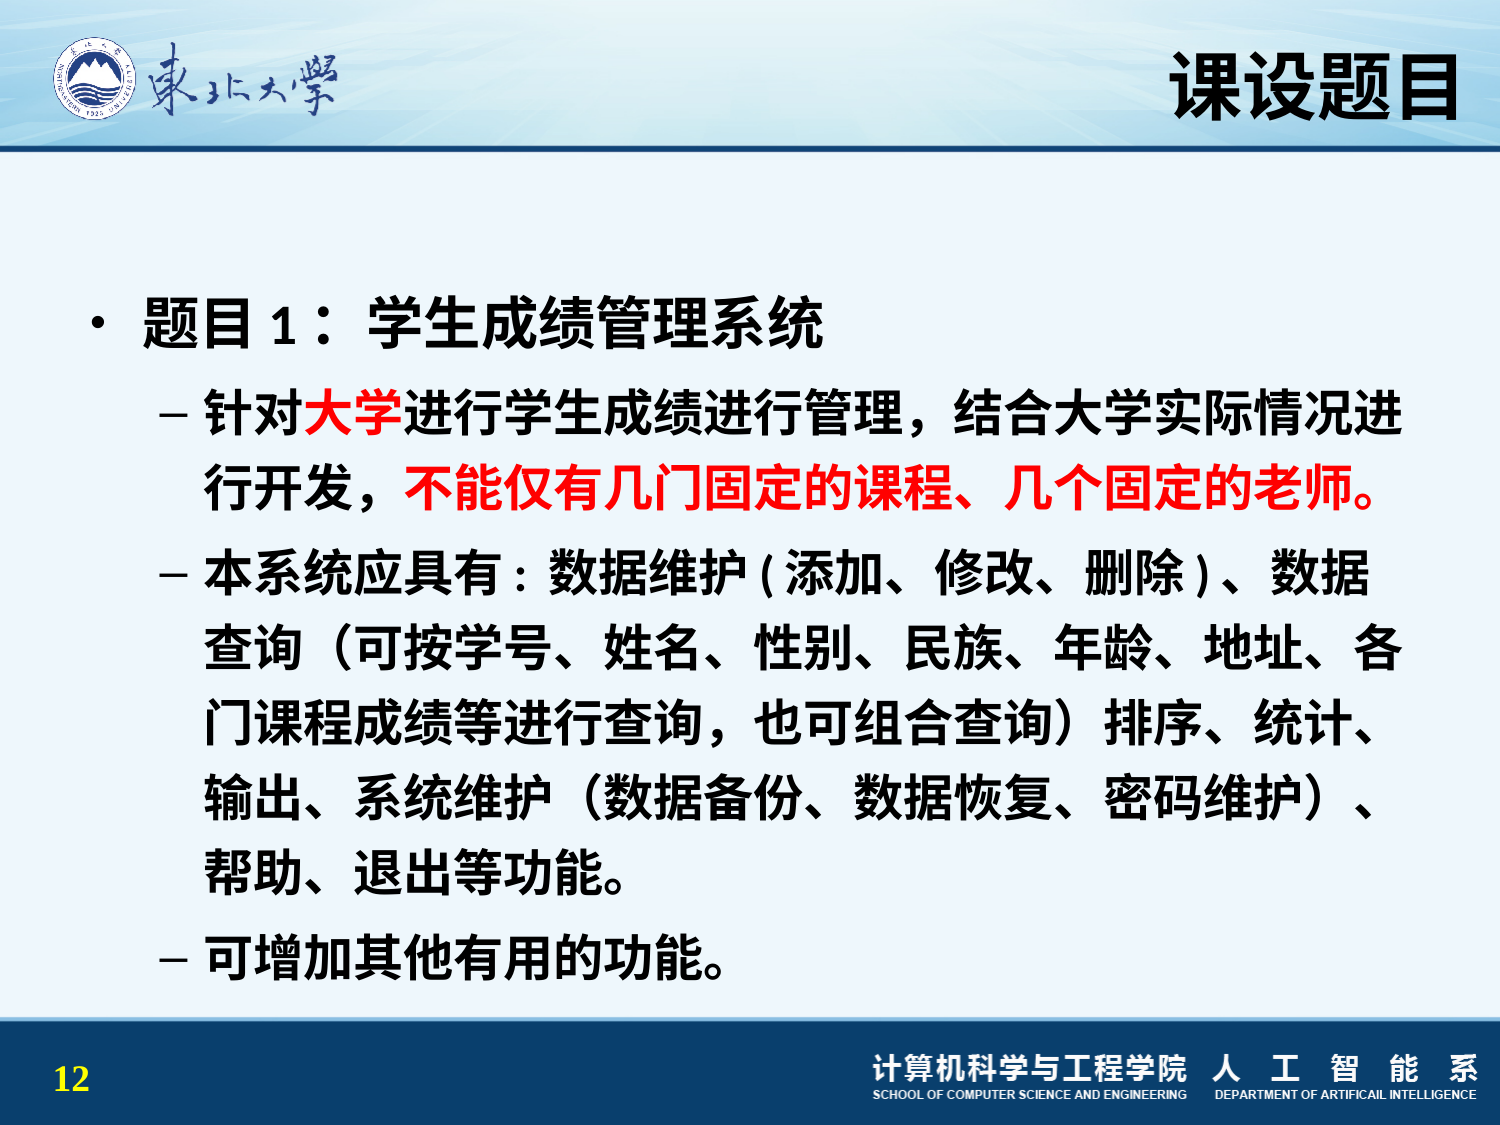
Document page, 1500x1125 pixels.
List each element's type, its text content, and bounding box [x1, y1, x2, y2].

title 课设题目 [371, 19, 1483, 149]
picture [0, 0, 1500, 1125]
list 题目1：学生成绩管理系统 针对大学进行学生成绩进行管理，结合大学实际情况进行开发，不能仅有几门固定的课程、几个固定的老师。 本系统应具有: 数据维护(添加、修改、删除)、数据查询（可按学号、姓名、性别、民族、年龄、地址、各门课程成绩等进行查询，也可组合查询）排序、统计、输出、系统维护（数据备份、数据恢复、密码维护）、帮助、退出等功能。 可增加其他有用的功能。 [75, 262, 1425, 1005]
